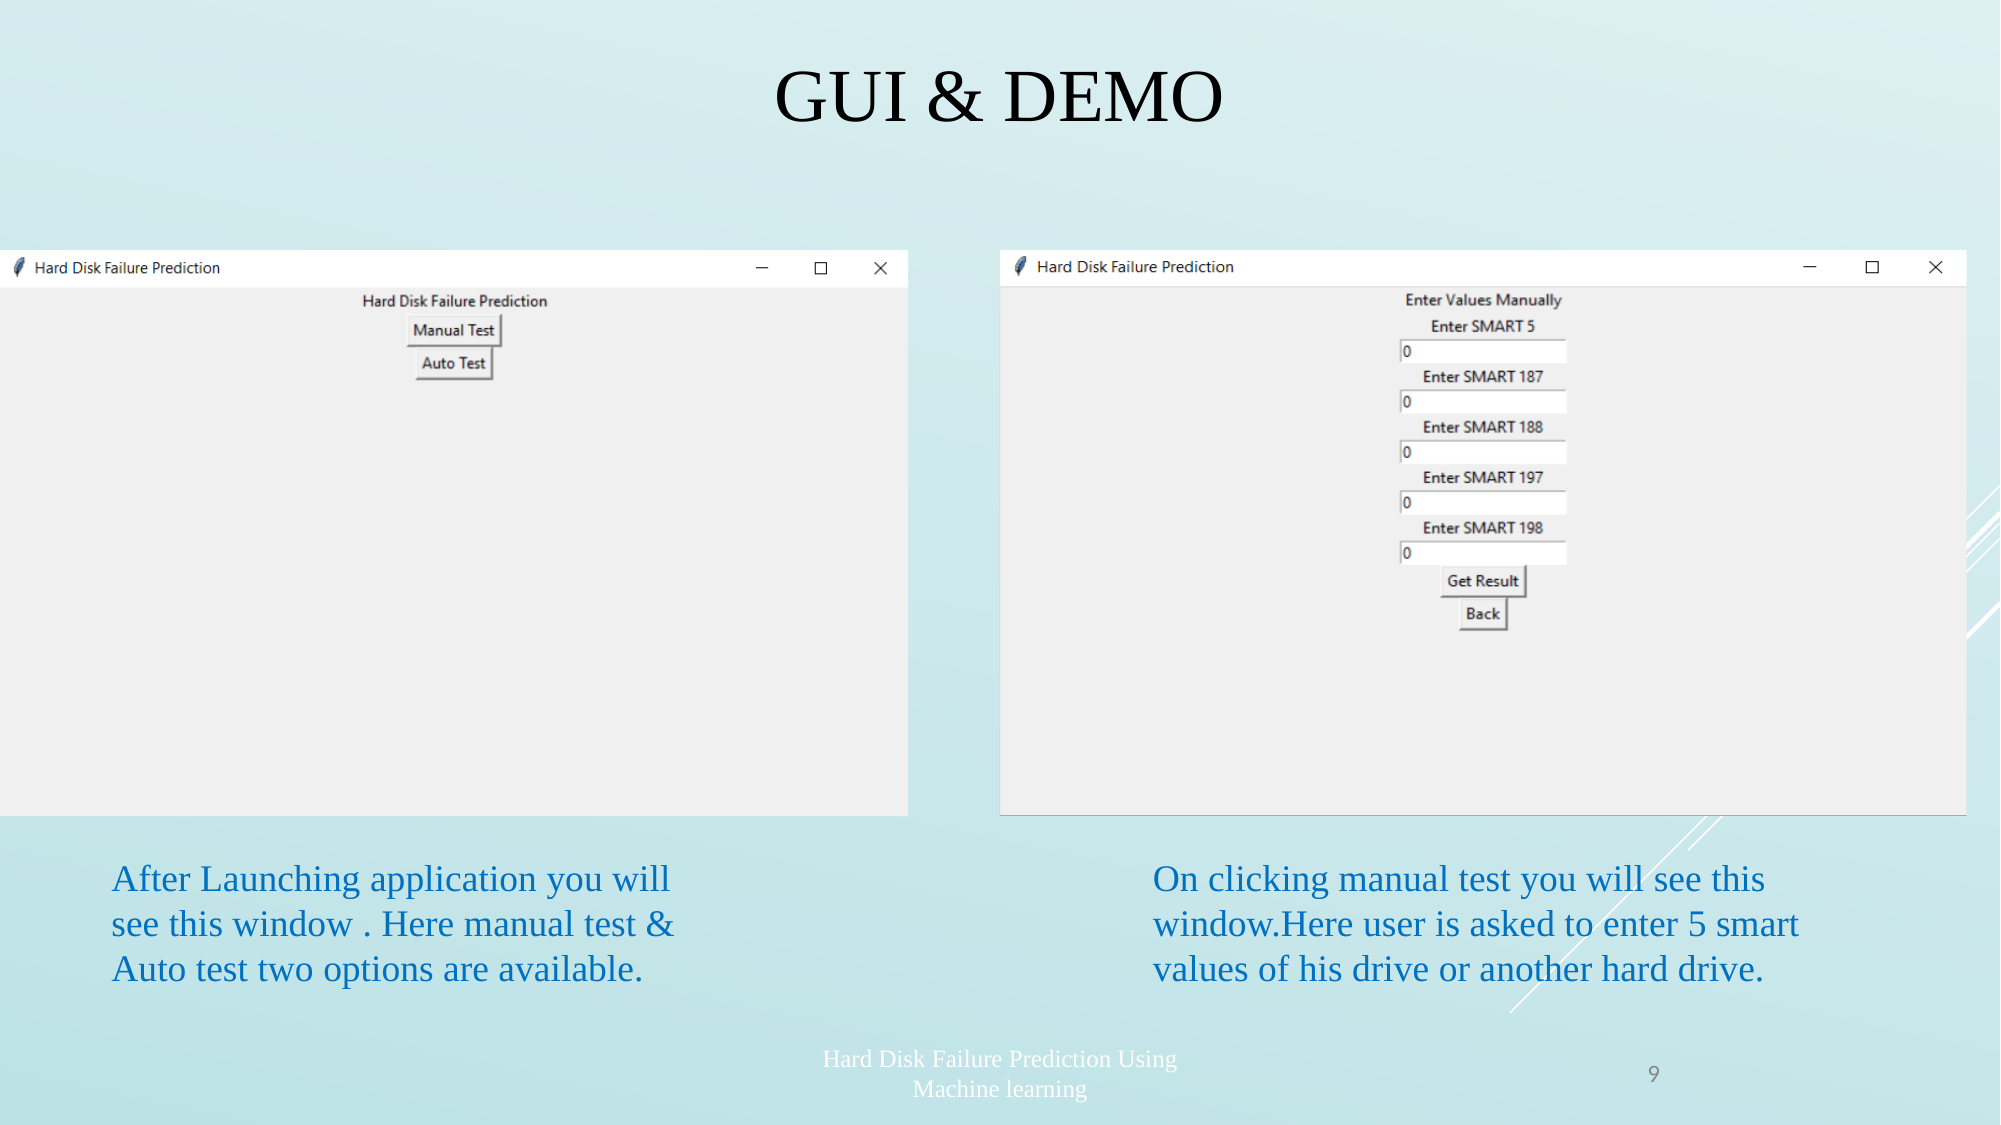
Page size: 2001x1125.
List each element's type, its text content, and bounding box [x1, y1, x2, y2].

text_box On clicking manual test you will see this window.Here user is asked to enter 5 smart values of his drive or another hard drive. [1138, 846, 1837, 997]
title GUI & Demo [324, 45, 1675, 138]
text_box After Launching application you will see this window . Here manual test & Auto test two options are available. [96, 846, 735, 997]
text_box Hard Disk Failure Prediction Using Machine learning [762, 1042, 1238, 1103]
text_box 9 [1325, 1042, 1675, 1103]
picture [0, 250, 909, 817]
picture [999, 250, 1967, 817]
